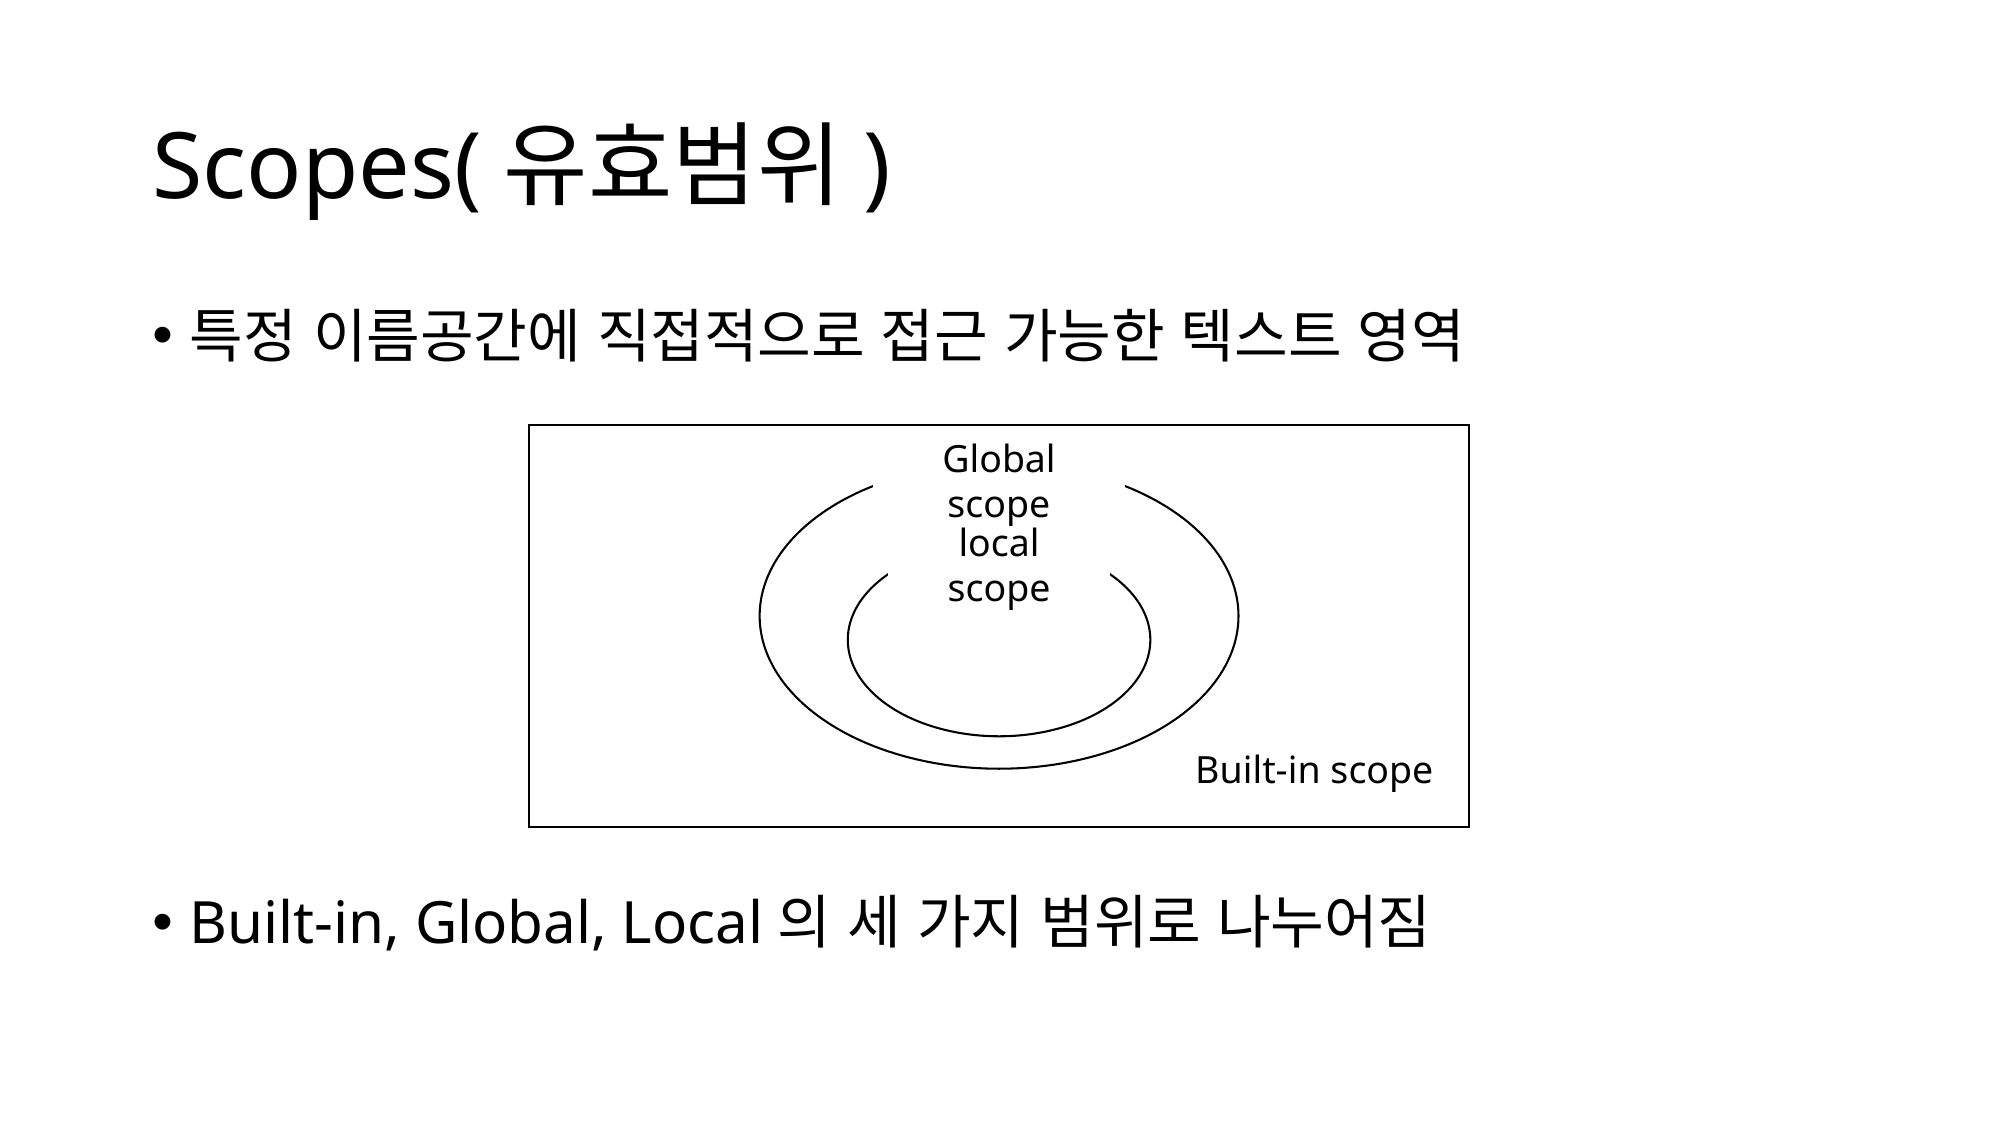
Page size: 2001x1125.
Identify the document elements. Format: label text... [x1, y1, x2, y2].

text_box local scope [888, 530, 1110, 597]
list 특정 이름공간에 직접적으로 접근 가능한 텍스트 영역 Built-in, Global, Local의 세 가지 범위로 나누어짐 [137, 299, 1863, 1014]
text_box [846, 572, 1152, 738]
text_box [758, 484, 1240, 770]
title Scopes(유효범위) [137, 59, 1863, 278]
text_box Global scope [873, 446, 1125, 514]
text_box [528, 424, 1470, 828]
text_box Built-in scope [1180, 739, 1449, 799]
